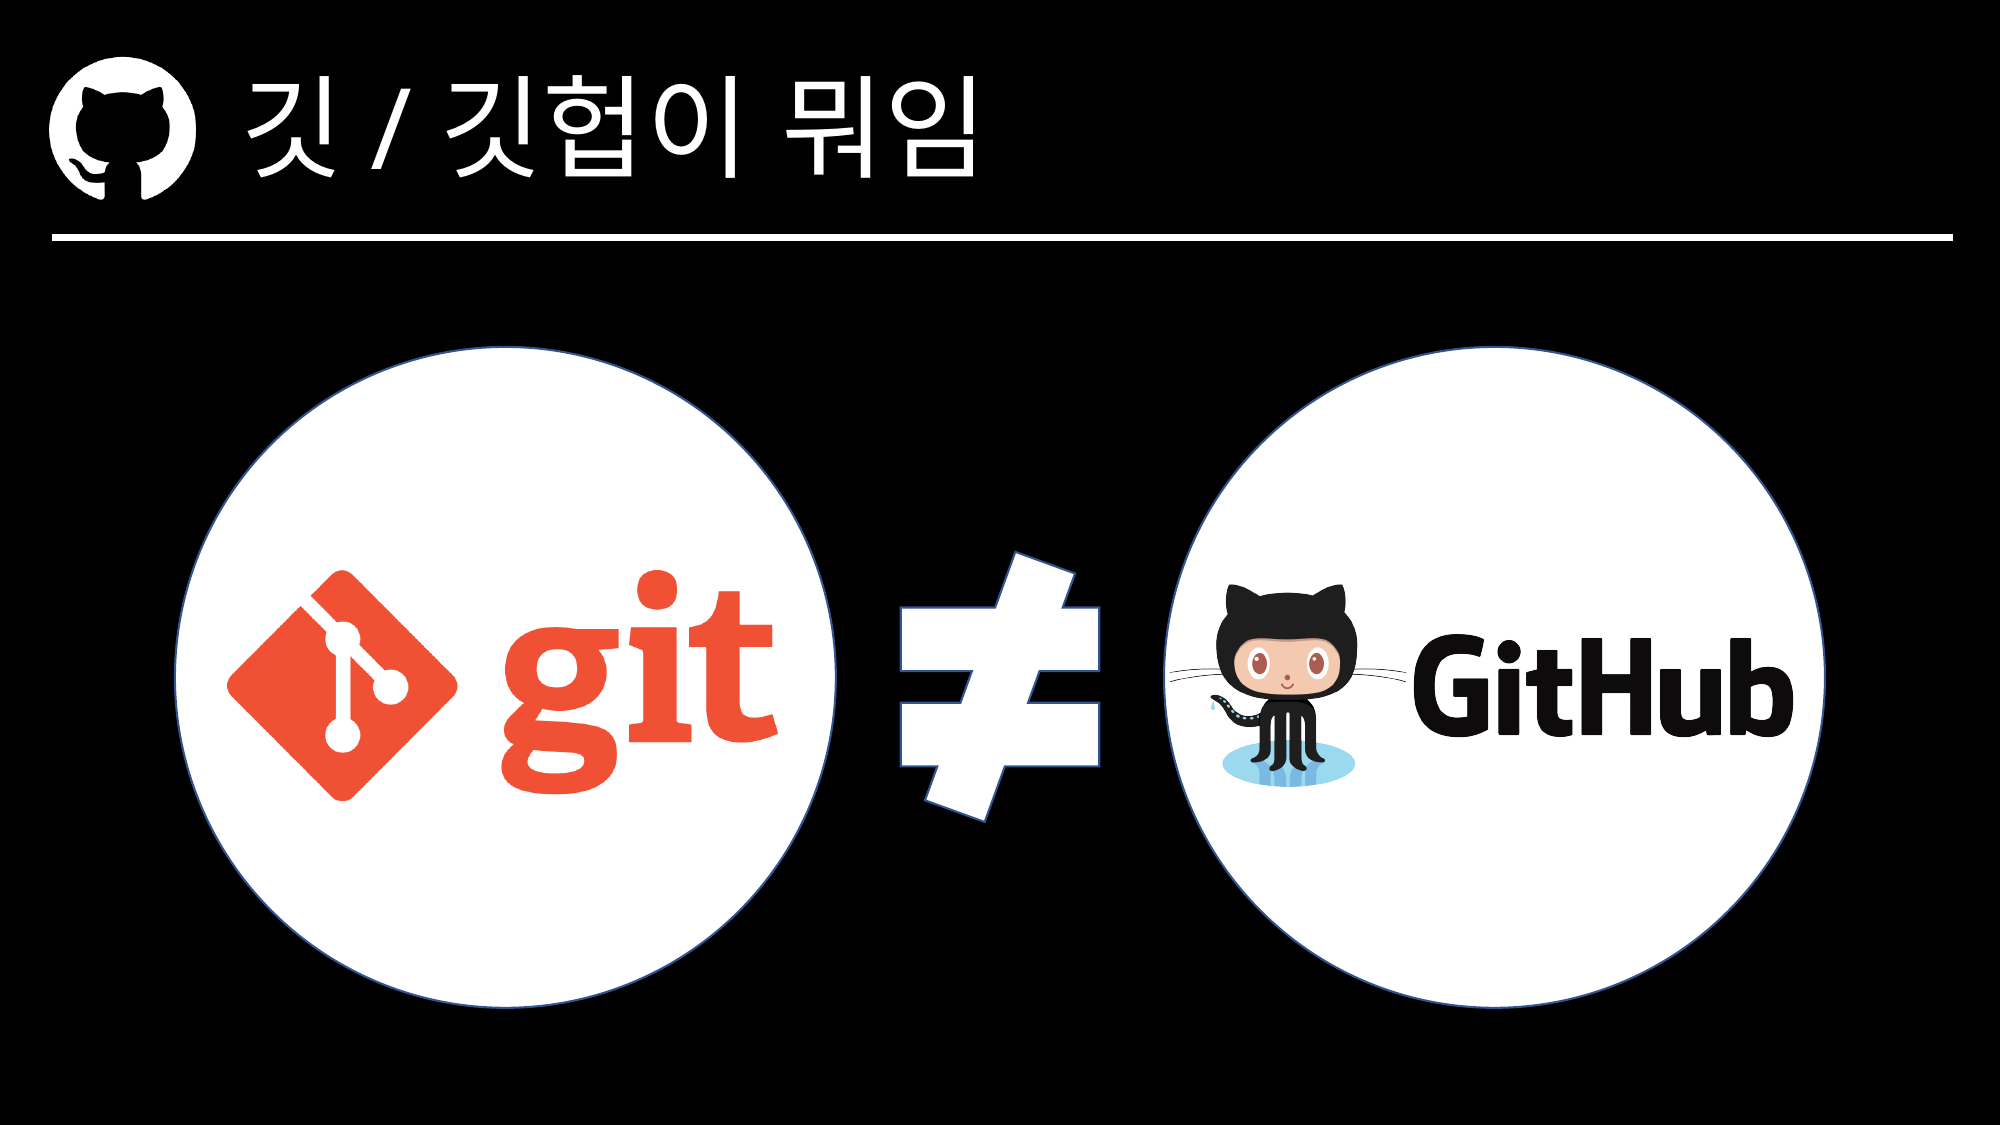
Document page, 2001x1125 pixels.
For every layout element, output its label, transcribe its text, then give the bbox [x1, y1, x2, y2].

text_box [1177, 345, 1827, 1009]
picture [1164, 580, 1797, 791]
picture [49, 55, 196, 201]
picture [227, 570, 778, 801]
text_box [899, 550, 1101, 824]
text_box [173, 345, 837, 1009]
title 깃/깃헙이 뭐임 [225, 44, 1725, 202]
